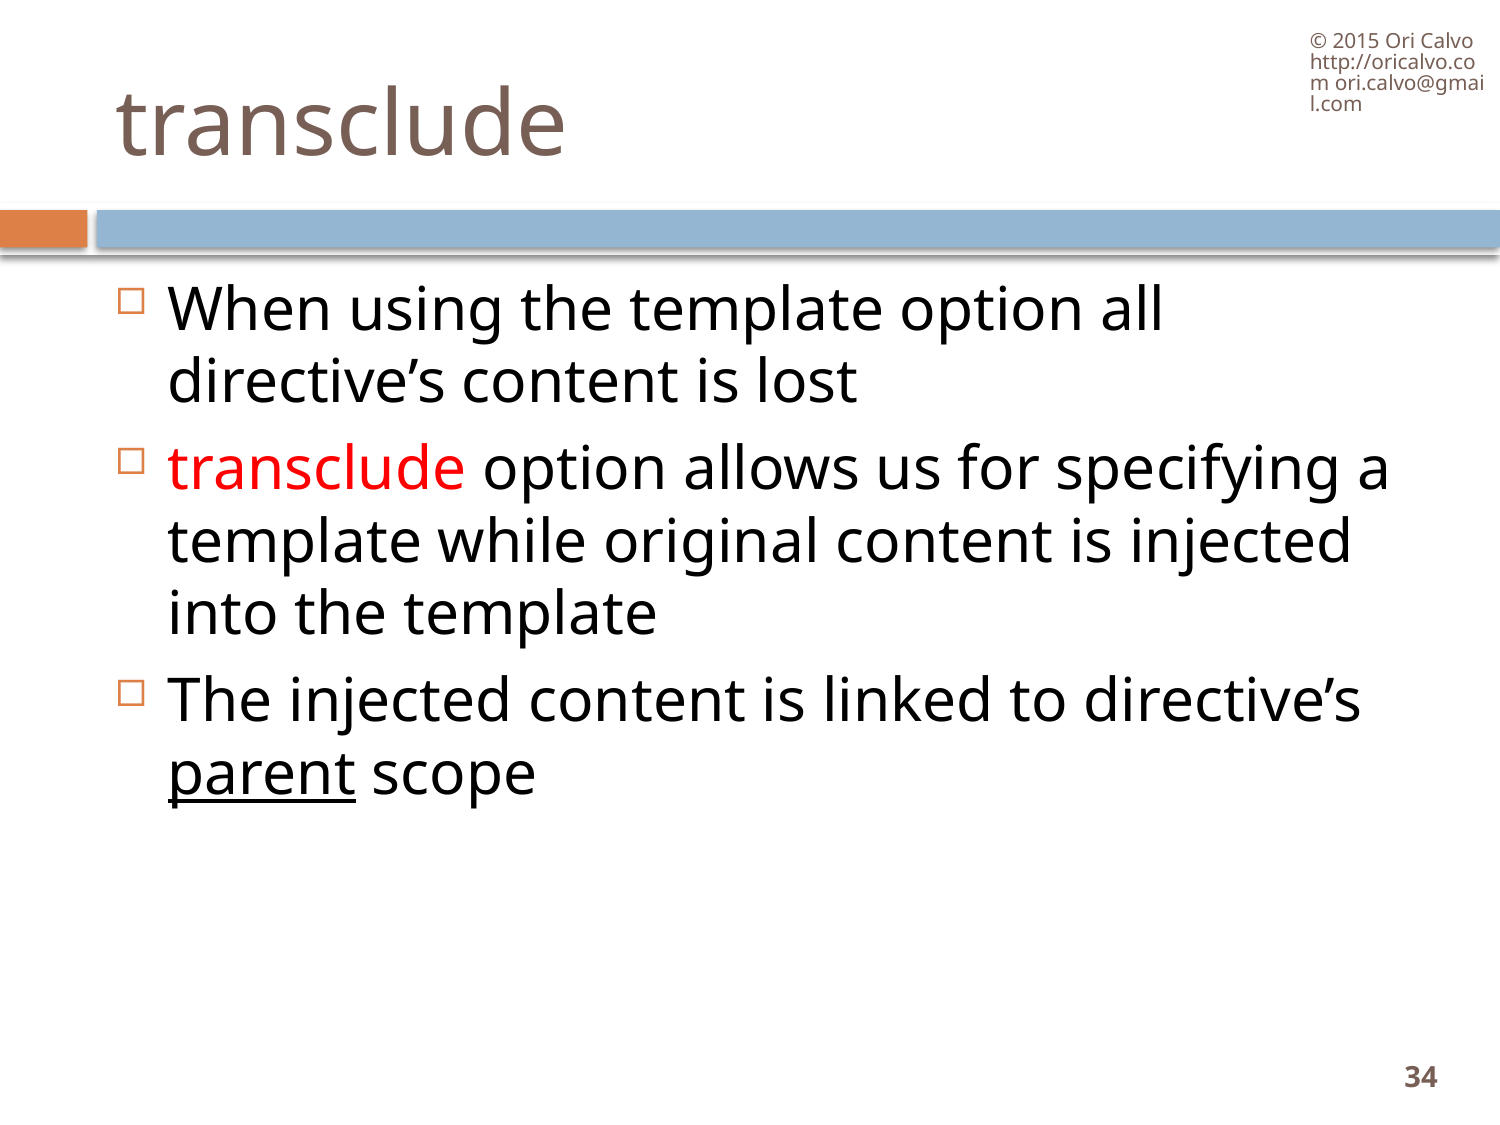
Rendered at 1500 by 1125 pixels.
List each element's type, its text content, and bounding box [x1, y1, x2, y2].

list When using the template option all directive’s content is lost transclude option allows us for specifying a template while original content is injected into the template The injected content is linked to directive’s parent scope [100, 262, 1438, 1000]
title transclude [100, 37, 1438, 200]
footer © 2015 Ori Calvo http://oricalvo.com ori.calvo@gmail.com [1295, 0, 1500, 85]
